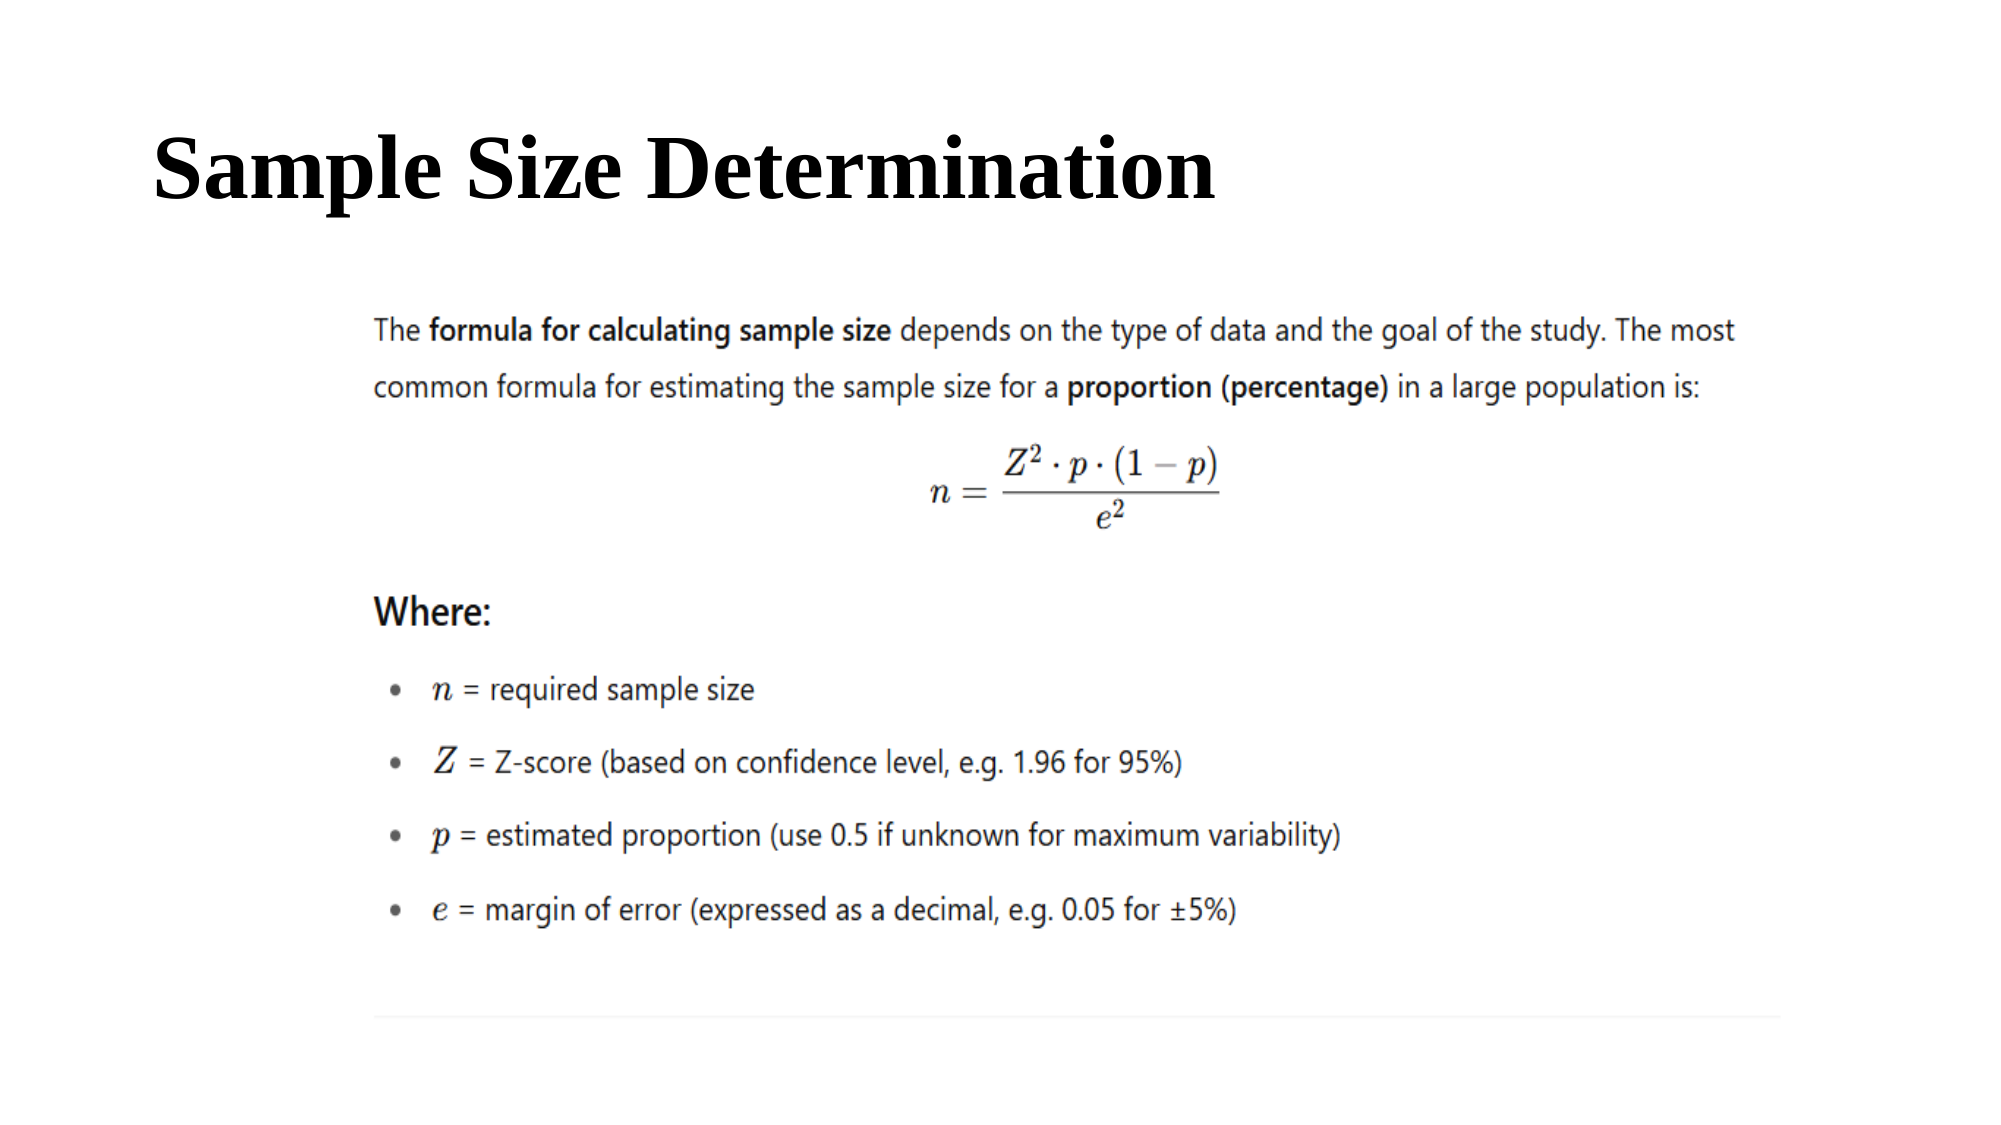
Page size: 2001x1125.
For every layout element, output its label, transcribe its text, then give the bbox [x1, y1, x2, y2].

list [137, 265, 1936, 1050]
title Sample Size Determination [137, 59, 1863, 265]
